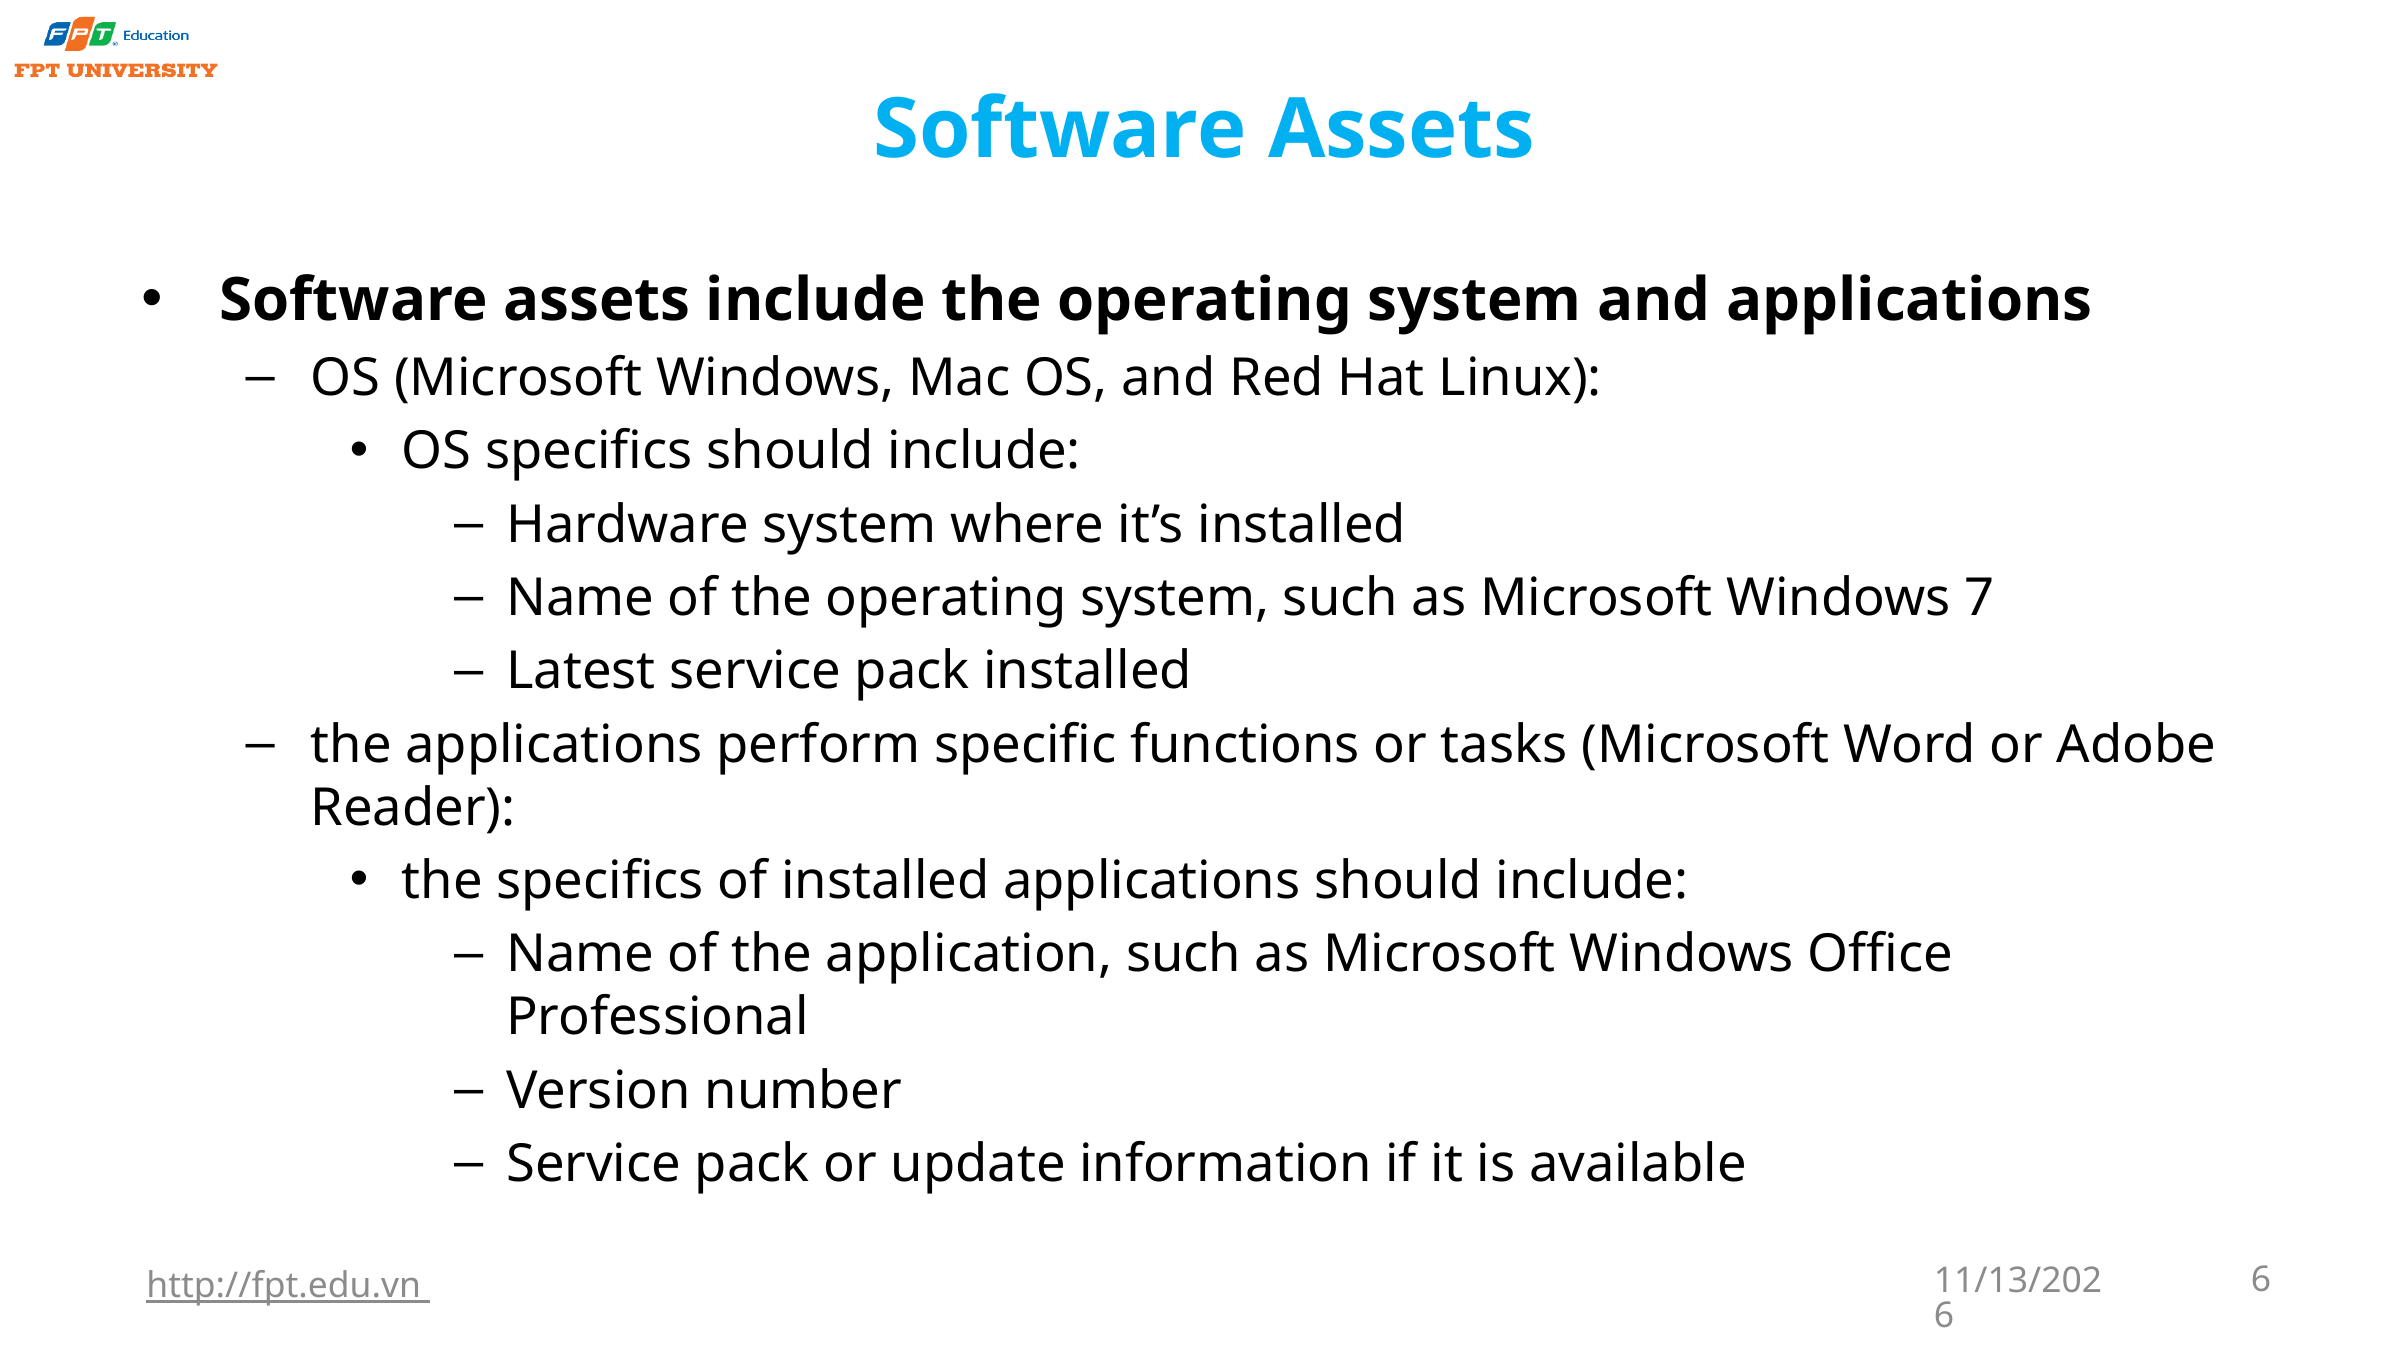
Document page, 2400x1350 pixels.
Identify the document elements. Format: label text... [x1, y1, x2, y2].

picture [0, 0, 225, 93]
footer http://fpt.edu.vn [125, 1250, 885, 1322]
list Software assets include the operating system and applications OS (Microsoft Windows, Mac OS, and Red Hat Linux): OS specifics should include: Hardware system where it’s installed Name of the operating system, such as Microsoft Windows 7 Latest service pack installed the applications perform specific functions or tasks (Microsoft Word or Adobe Reader): the specifics of installed applications should include: Name of the application, such as Microsoft Windows Office Professional Version number Service pack or update information if it is available [120, 249, 2280, 1213]
slide_number 6 [2175, 1250, 2293, 1312]
title Software Assets [125, 36, 2285, 213]
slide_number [1912, 1250, 2138, 1313]
